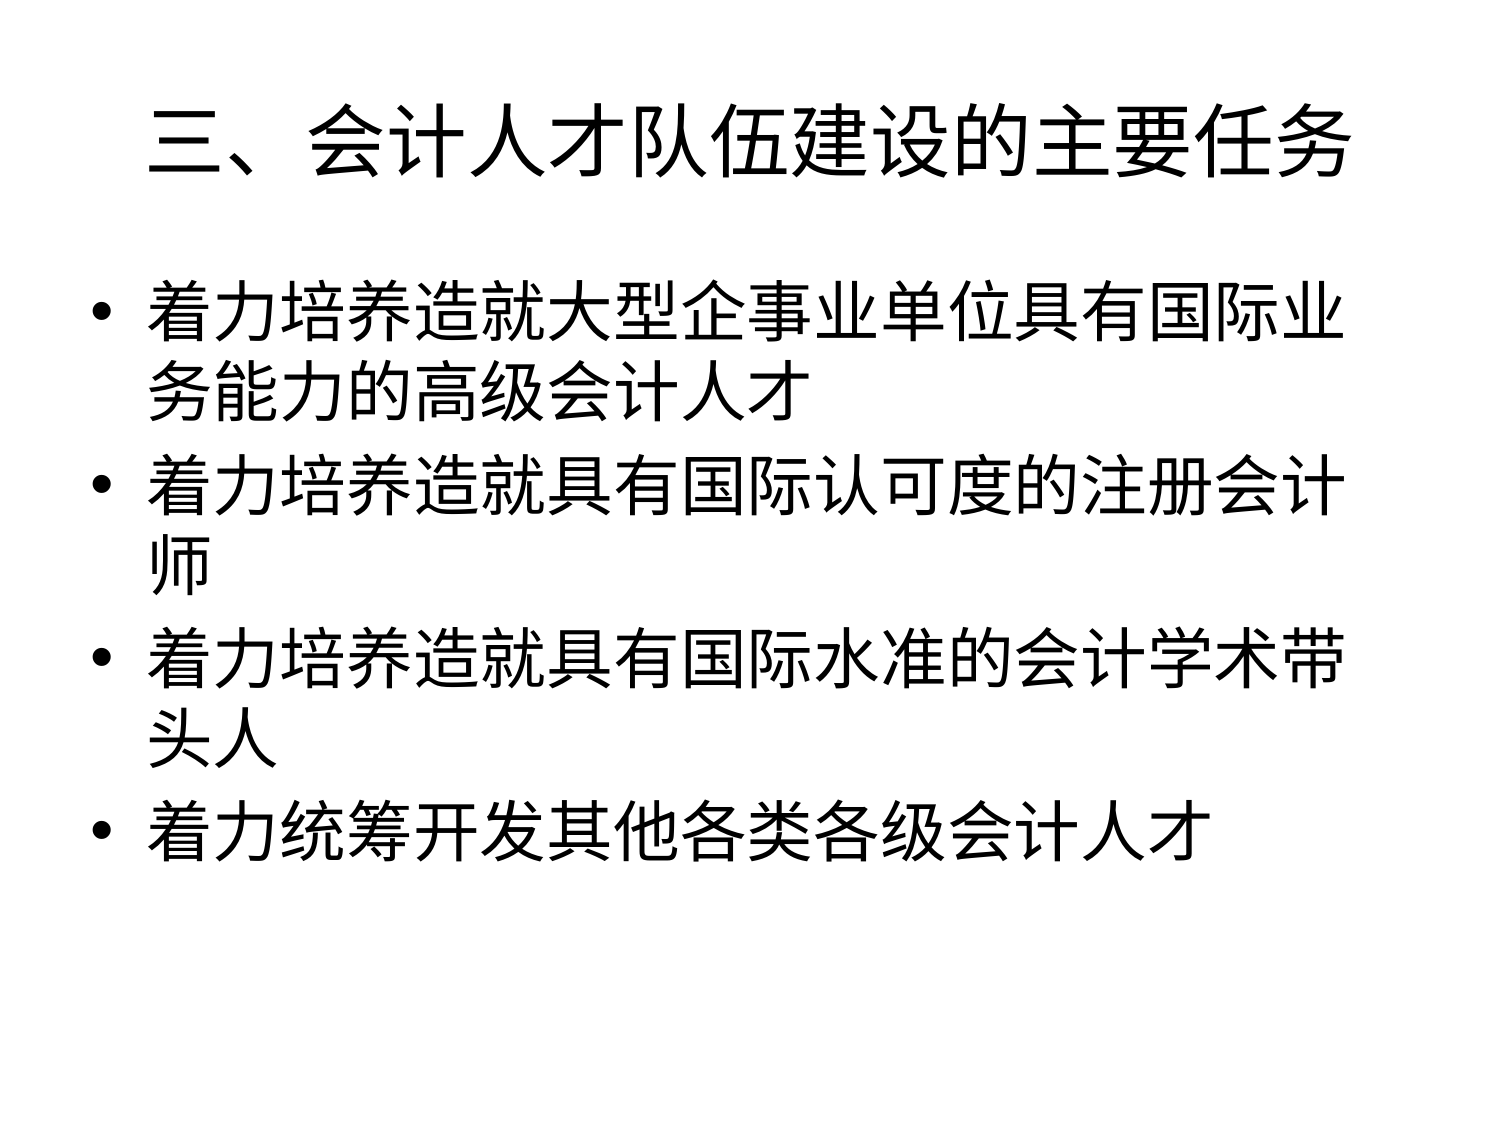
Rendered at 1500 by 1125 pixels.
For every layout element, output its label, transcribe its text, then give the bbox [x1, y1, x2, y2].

list 着力培养造就大型企事业单位具有国际业务能力的高级会计人才 着力培养造就具有国际认可度的注册会计师 着力培养造就具有国际水准的会计学术带头人 着力统筹开发其他各类各级会计人才 [75, 262, 1425, 1005]
title 三、会计人才队伍建设的主要任务 [75, 45, 1425, 233]
